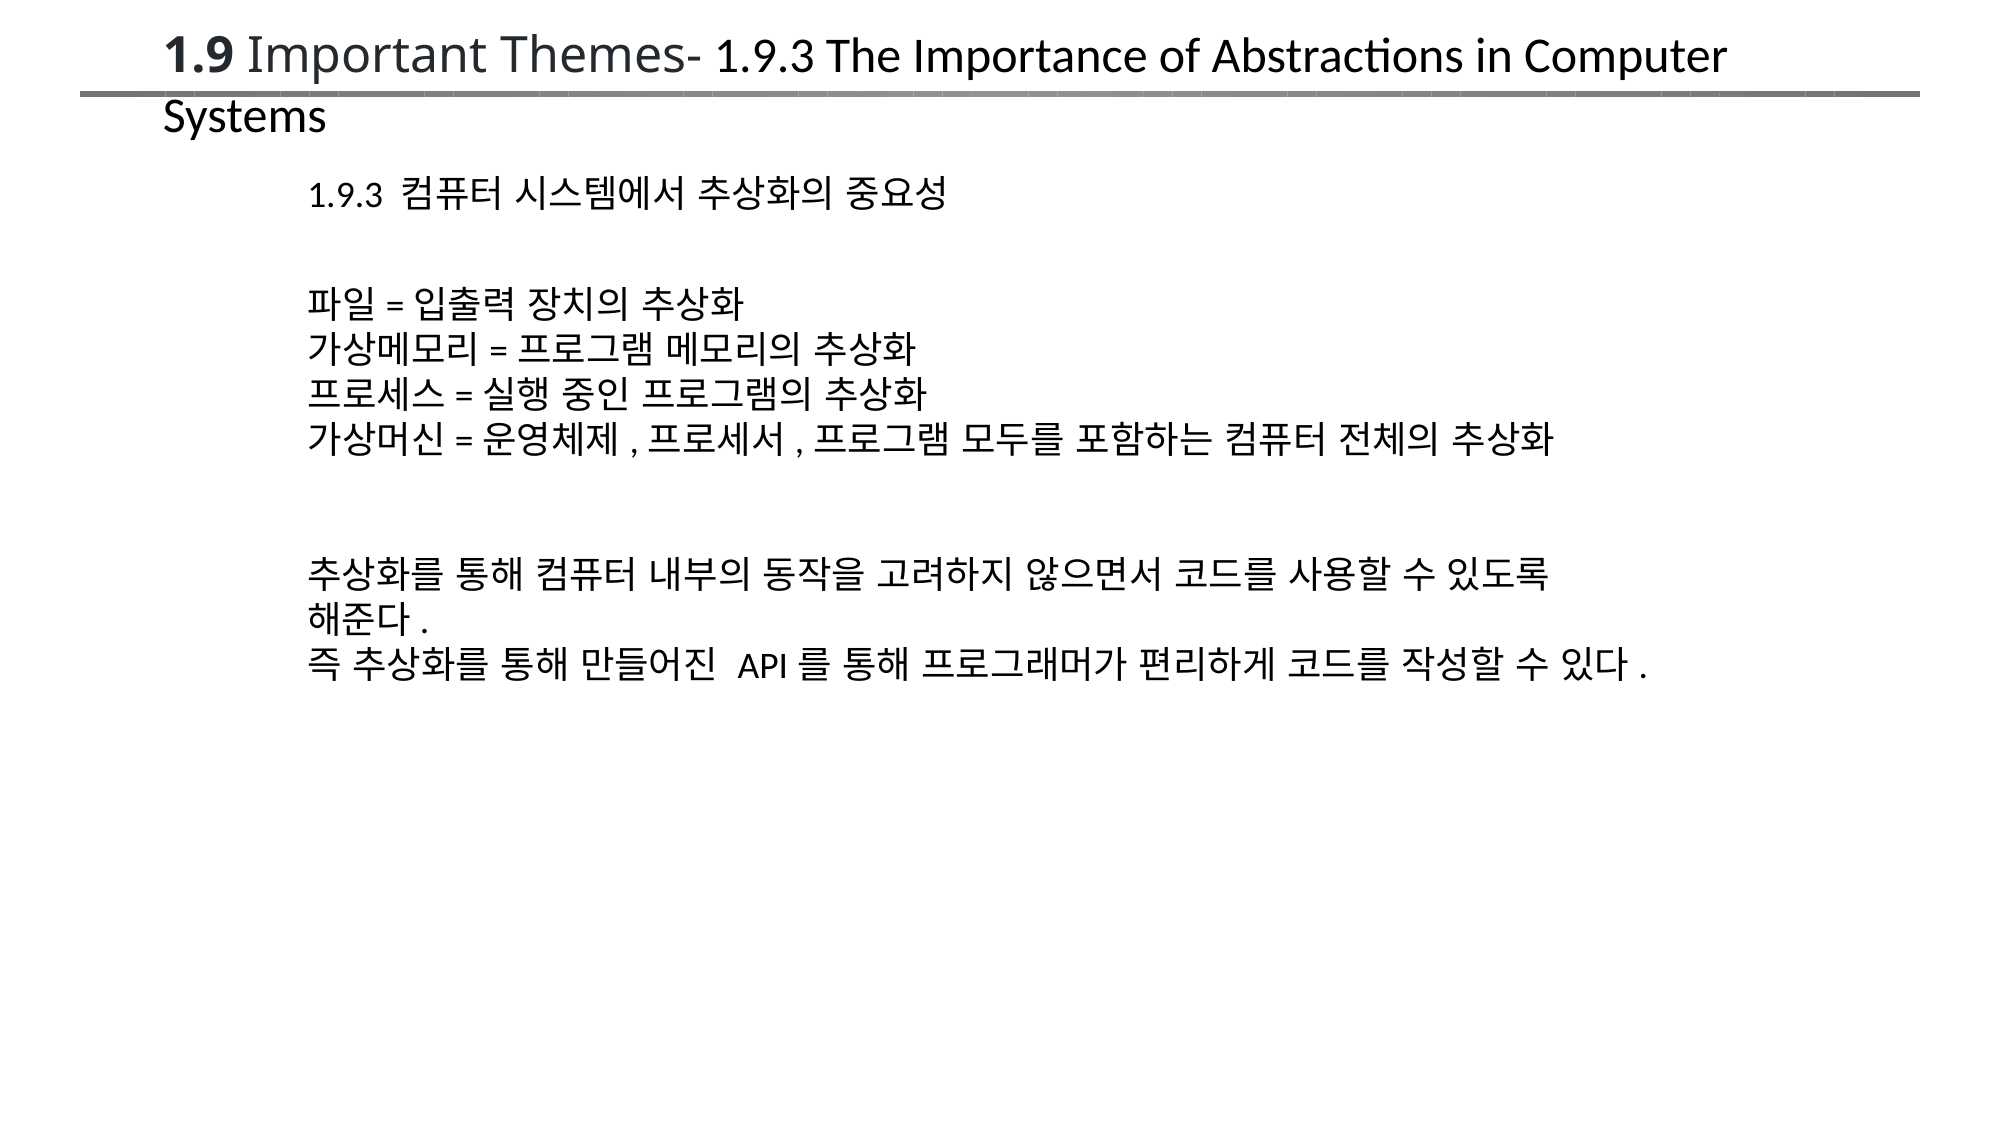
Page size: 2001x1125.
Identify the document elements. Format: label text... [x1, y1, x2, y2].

text_box 추상화를 통해 컴퓨터 내부의 동작을 고려하지 않으면서 코드를 사용할 수 있도록 해준다. 즉 추상화를 통해 만들어진 API를 통해 프로그래머가 편리하게 코드를 작성할 수 있다. [292, 543, 1647, 694]
text_box 1.9 Important Themes- 1.9.3 The Importance of Abstractions in Computer Systems [148, 14, 1866, 150]
text_box [78, 89, 148, 99]
text_box 1.9.3 컴퓨터 시스템에서 추상화의 중요성 [292, 163, 1077, 223]
text_box [1866, 89, 1922, 99]
text_box 파일=입출력 장치의 추상화 가상메모리=프로그램 메모리의 추상화 프로세스=실행 중인 프로그램의 추상화 가상머신=운영체제,프로세서,프로그램 모두를 포함하는 컴퓨터 전체의 추상화 [293, 273, 1707, 469]
